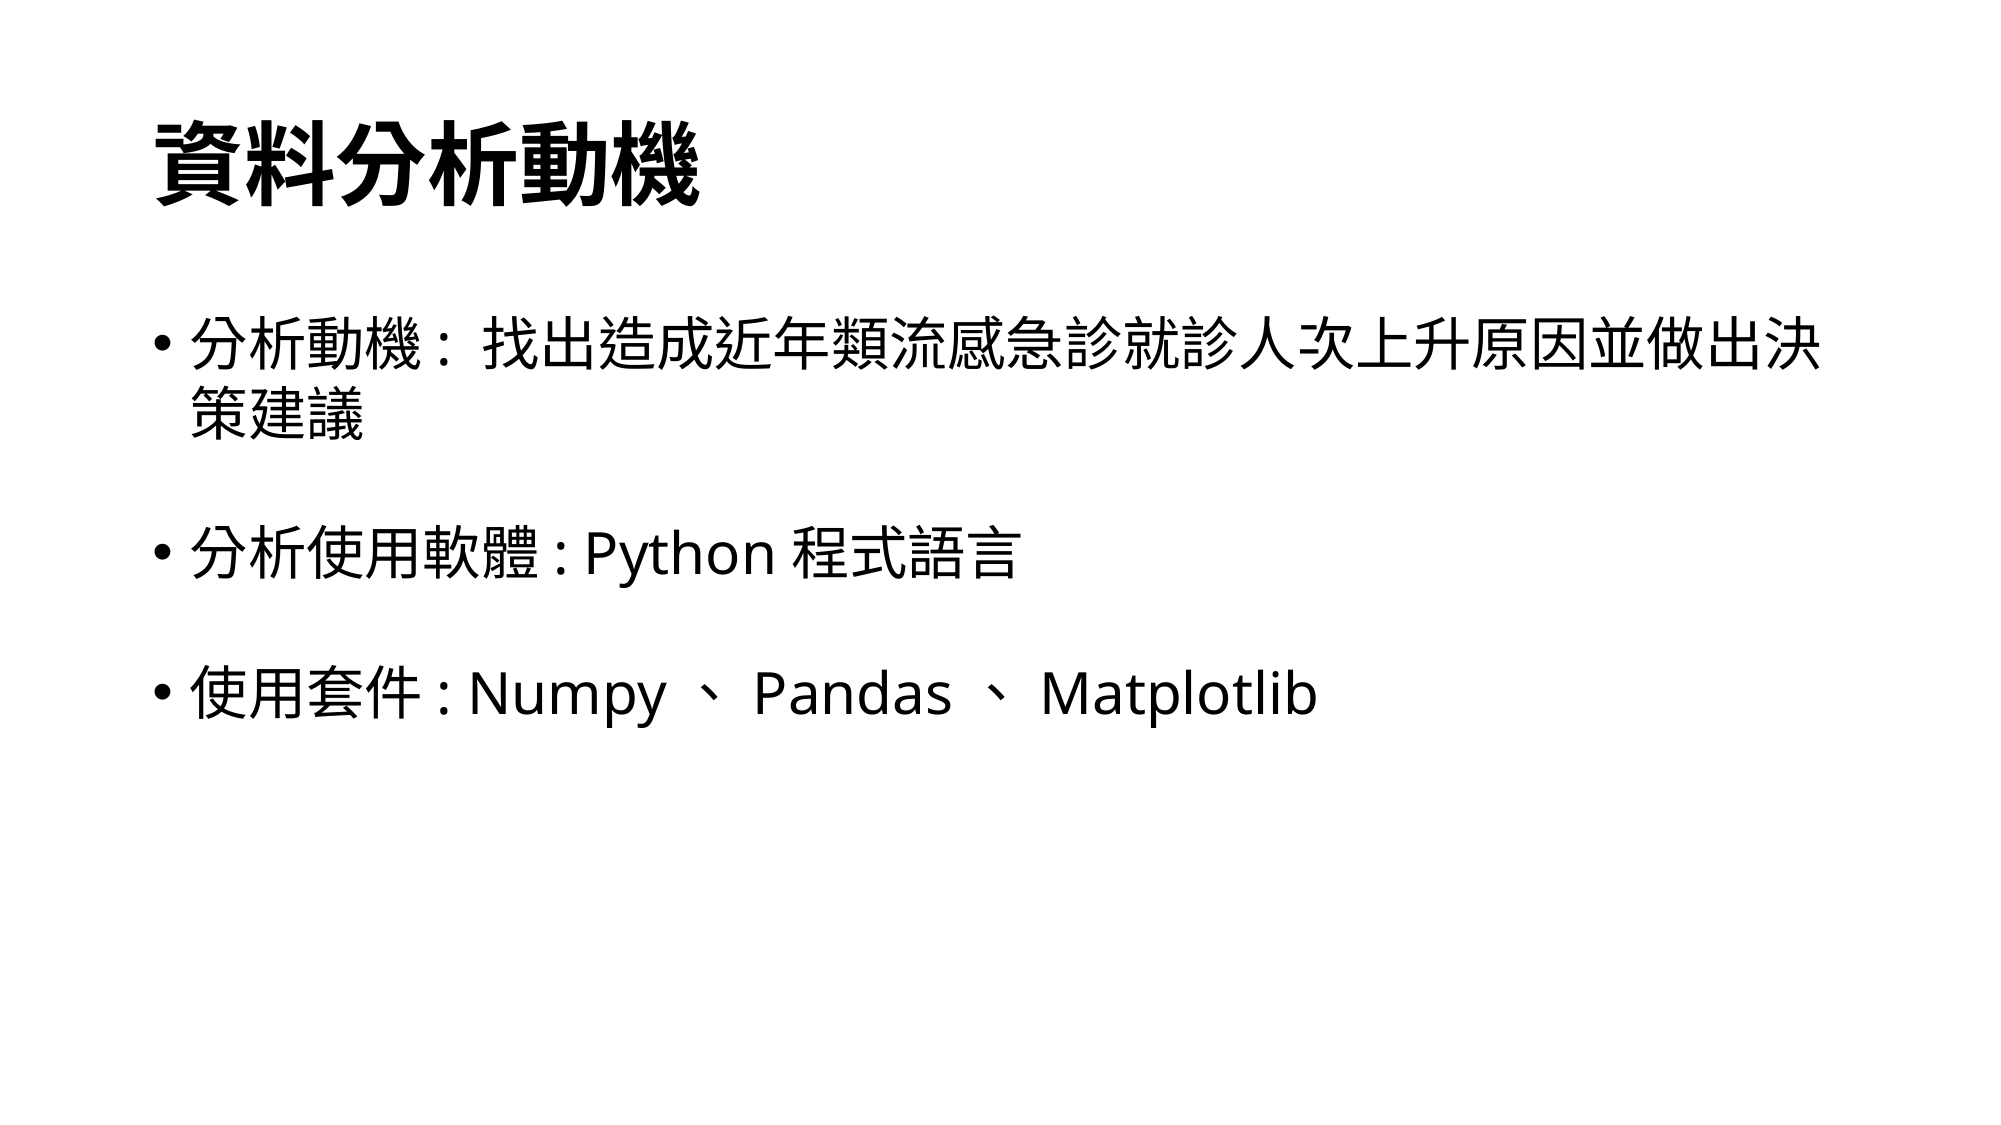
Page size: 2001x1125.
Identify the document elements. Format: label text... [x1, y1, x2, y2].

title 資料分析動機 [137, 59, 1863, 278]
list 分析動機: 找出造成近年類流感急診就診人次上升原因並做出決策建議 分析使用軟體: Python程式語言 使用套件: Numpy、Pandas、Matplotlib [137, 299, 1863, 1014]
